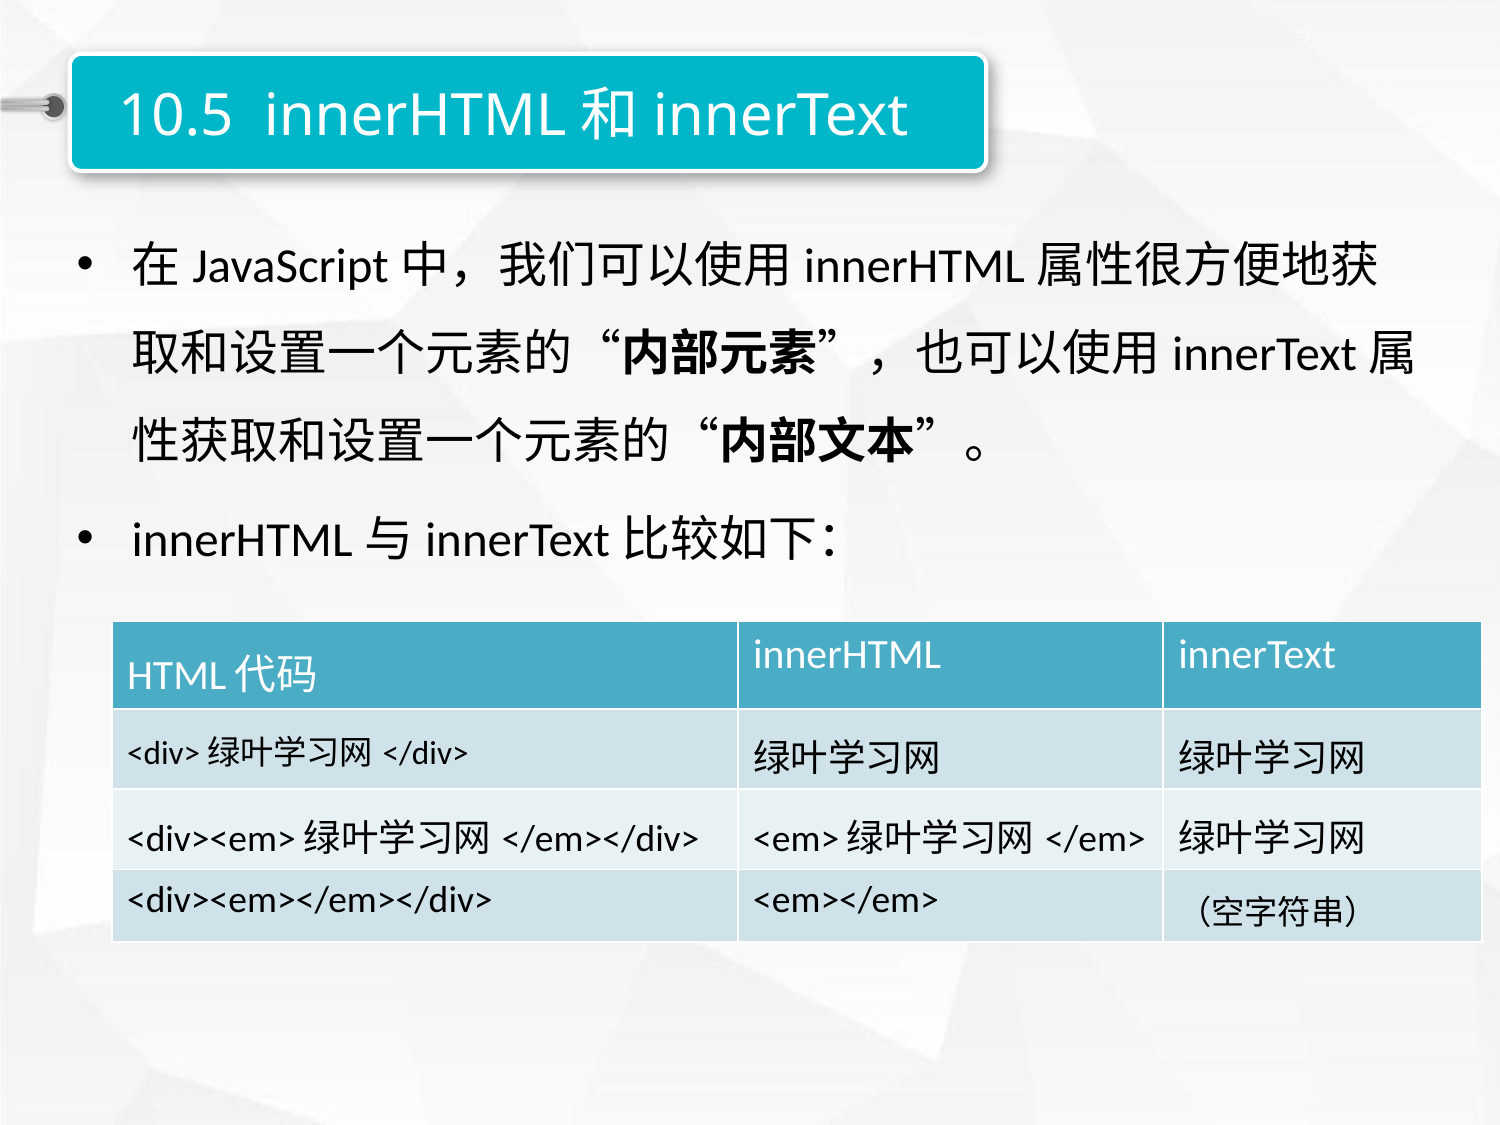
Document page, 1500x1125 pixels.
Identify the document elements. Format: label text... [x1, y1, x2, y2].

text_box [67, 51, 989, 174]
table_cell <div>绿叶学习网</div> [113, 710, 737, 788]
table_cell 绿叶学习网 [739, 710, 1162, 788]
table_cell （空字符串） [1164, 870, 1481, 941]
table_cell 绿叶学习网 [1164, 790, 1481, 869]
table_cell <div><em></em></div> [113, 870, 737, 941]
table_header innerText [1164, 622, 1481, 708]
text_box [40, 93, 67, 120]
table_cell <em>绿叶学习网</em> [739, 790, 1162, 869]
picture [0, 0, 1500, 1125]
list 在JavaScript中，我们可以使用innerHTML属性很方便地获取和设置一个元素的“内部元素”，也可以使用innerText属性获取和设置一个元素的“内部文本”。 innerHTML与innerText比较如下： [61, 196, 1443, 575]
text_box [1, 100, 49, 111]
table_header HTML代码 [113, 622, 737, 708]
table_cell 绿叶学习网 [1164, 710, 1481, 788]
table_header innerHTML [739, 622, 1162, 708]
text_box 10.5 innerHTML和innerText [40, 69, 987, 155]
table_cell <em></em> [739, 870, 1162, 941]
table_cell <div><em>绿叶学习网</em></div> [113, 790, 737, 869]
